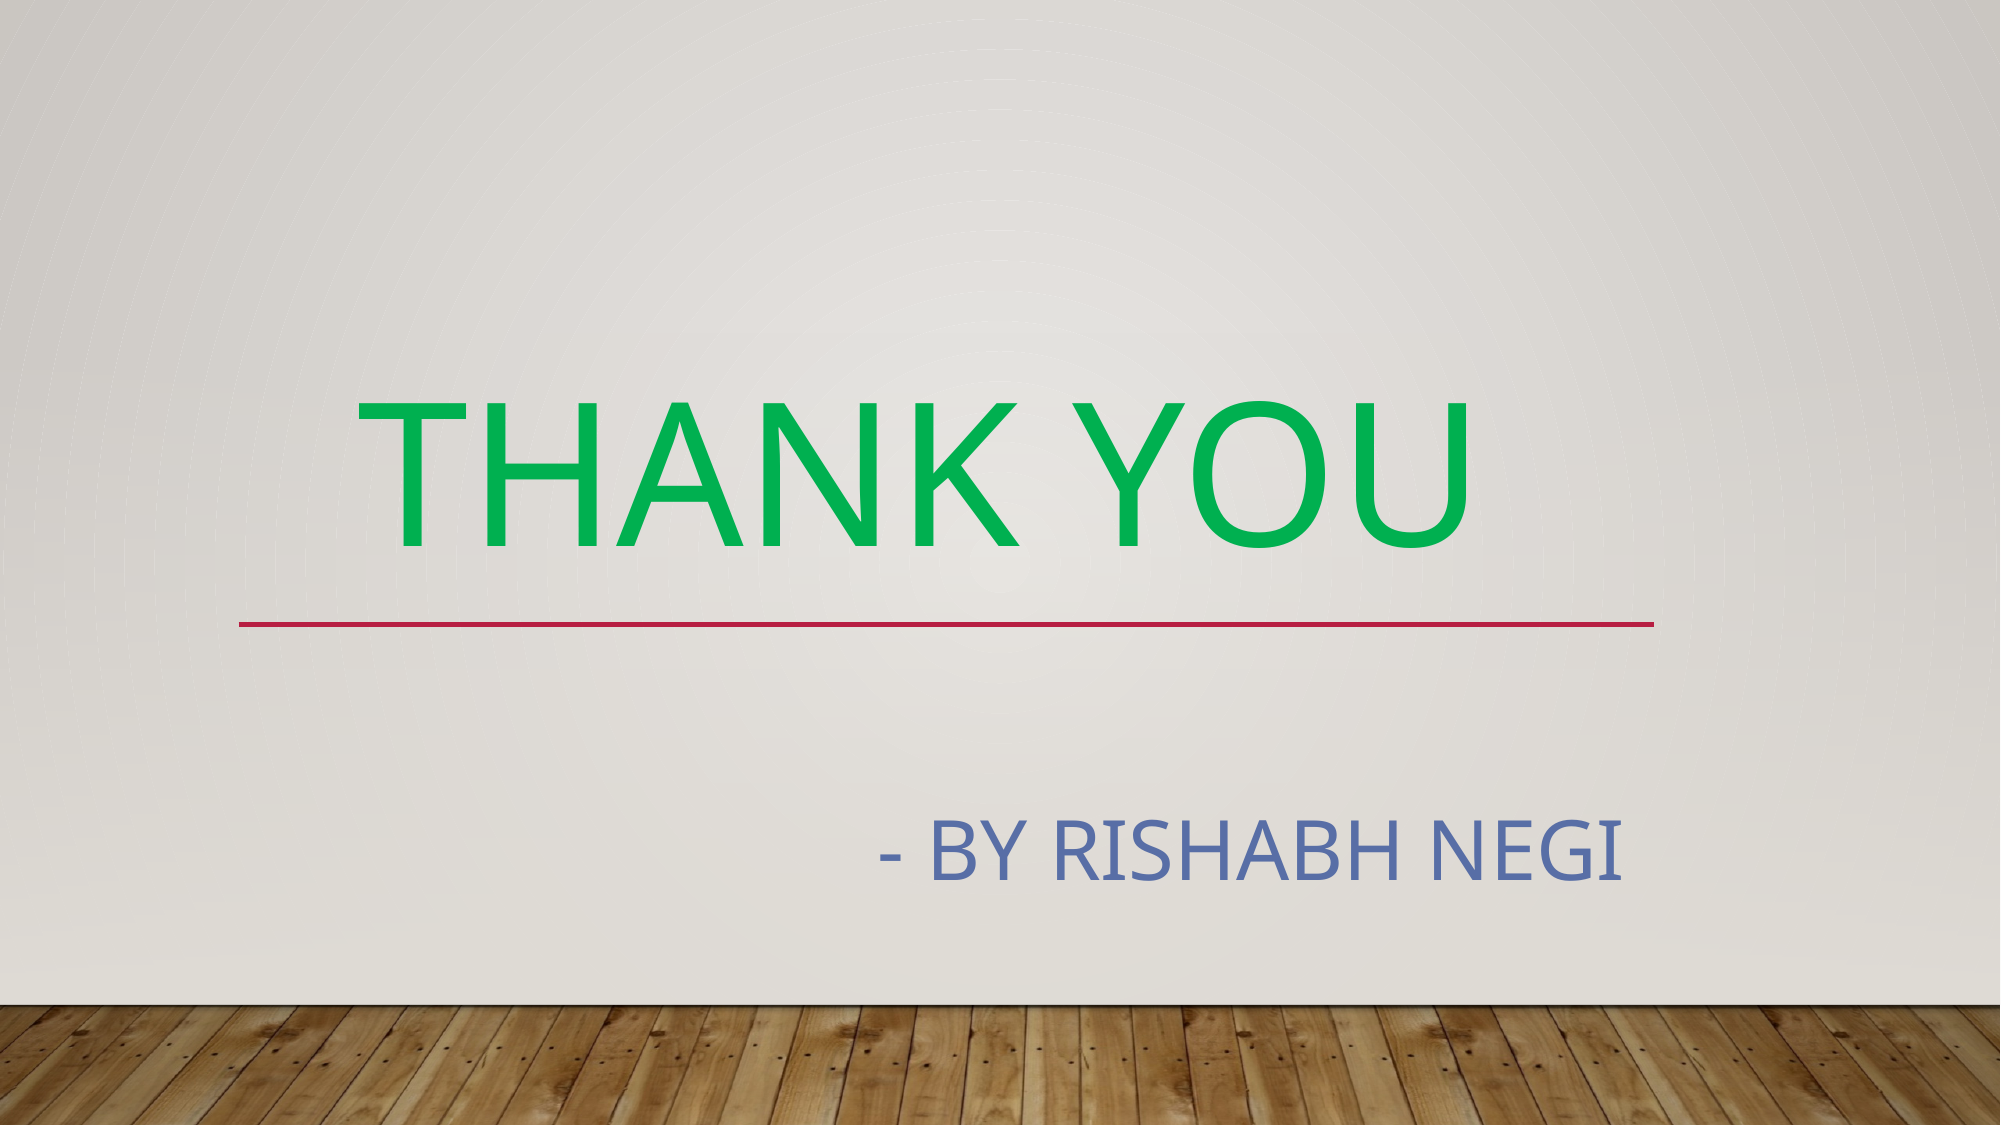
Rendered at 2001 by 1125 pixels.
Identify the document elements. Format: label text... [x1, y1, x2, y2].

list - BY RISHABH NEGI [862, 762, 1655, 976]
picture [0, 1005, 2000, 1125]
title THANK YOU [238, 288, 1657, 598]
